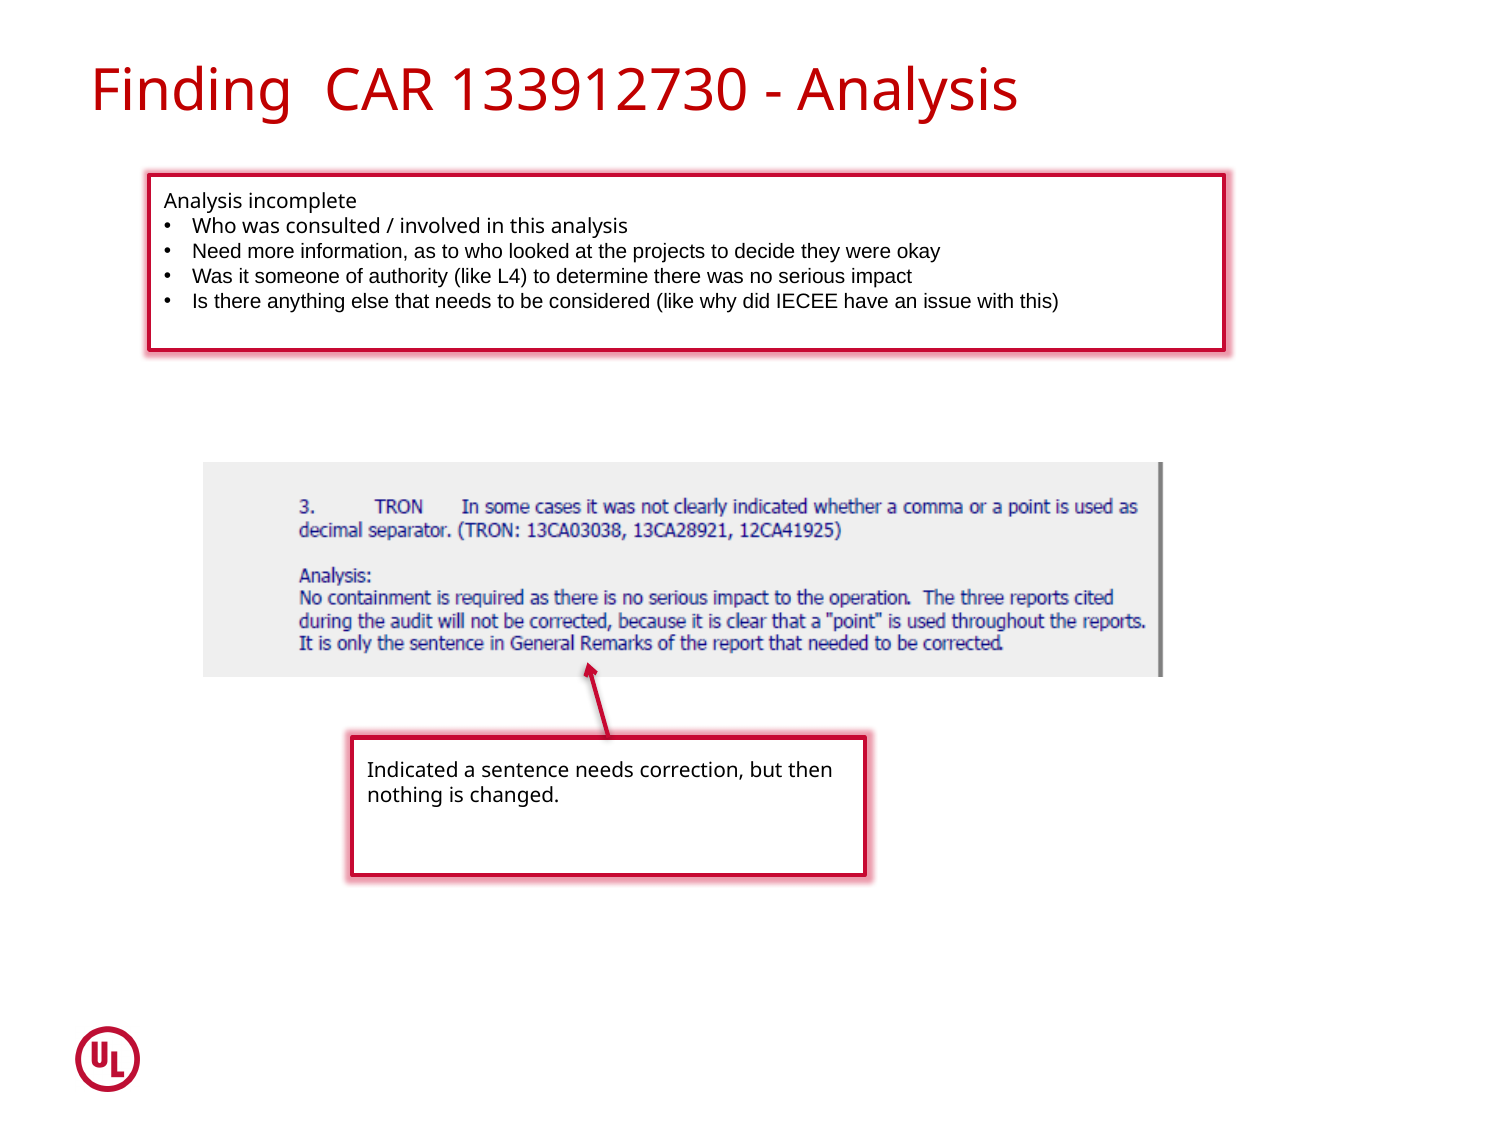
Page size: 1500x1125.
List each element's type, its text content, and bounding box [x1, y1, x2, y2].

text_box Indicated a sentence needs correction, but then nothing is changed. [350, 735, 867, 877]
text_box Analysis incomplete Who was consulted / involved in this analysis Need more information, as to who looked at the projects to decide they were okay Was it someone of authority (like L4) to determine there was no serious impact Is there anything else that needs to be considered (like why did IECEE have an issue with this) [147, 173, 1226, 352]
picture [202, 462, 1171, 677]
title Finding CAR 133912730 - Analysis [75, 45, 1425, 233]
picture [75, 1026, 140, 1092]
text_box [587, 662, 609, 738]
